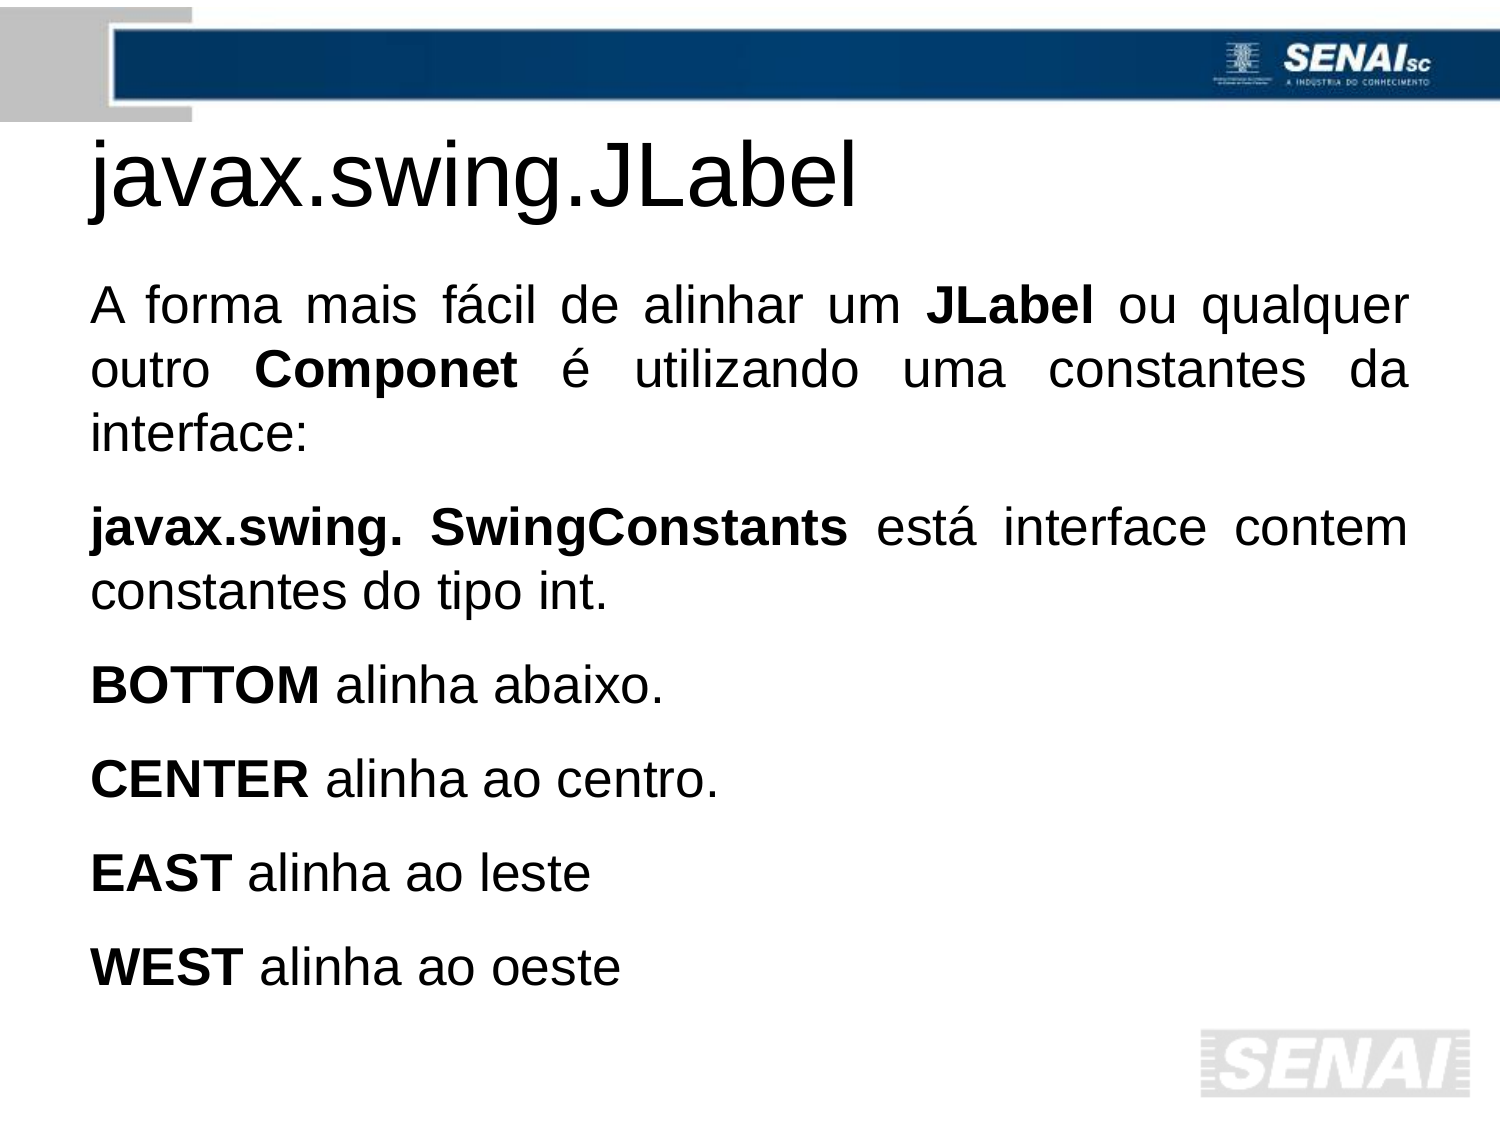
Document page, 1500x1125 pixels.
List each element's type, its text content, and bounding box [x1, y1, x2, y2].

picture [0, 7, 1500, 122]
title javax.swing.JLabel [75, 45, 1425, 233]
list A forma mais fácil de alinhar um JLabel ou qualquer outro Componet é utilizando uma constantes da interface: javax.swing. SwingConstants está interface contem constantes do tipo int. BOTTOM alinha abaixo. CENTER alinha ao centro. EAST alinha ao leste WEST alinha ao oeste [75, 262, 1425, 1005]
